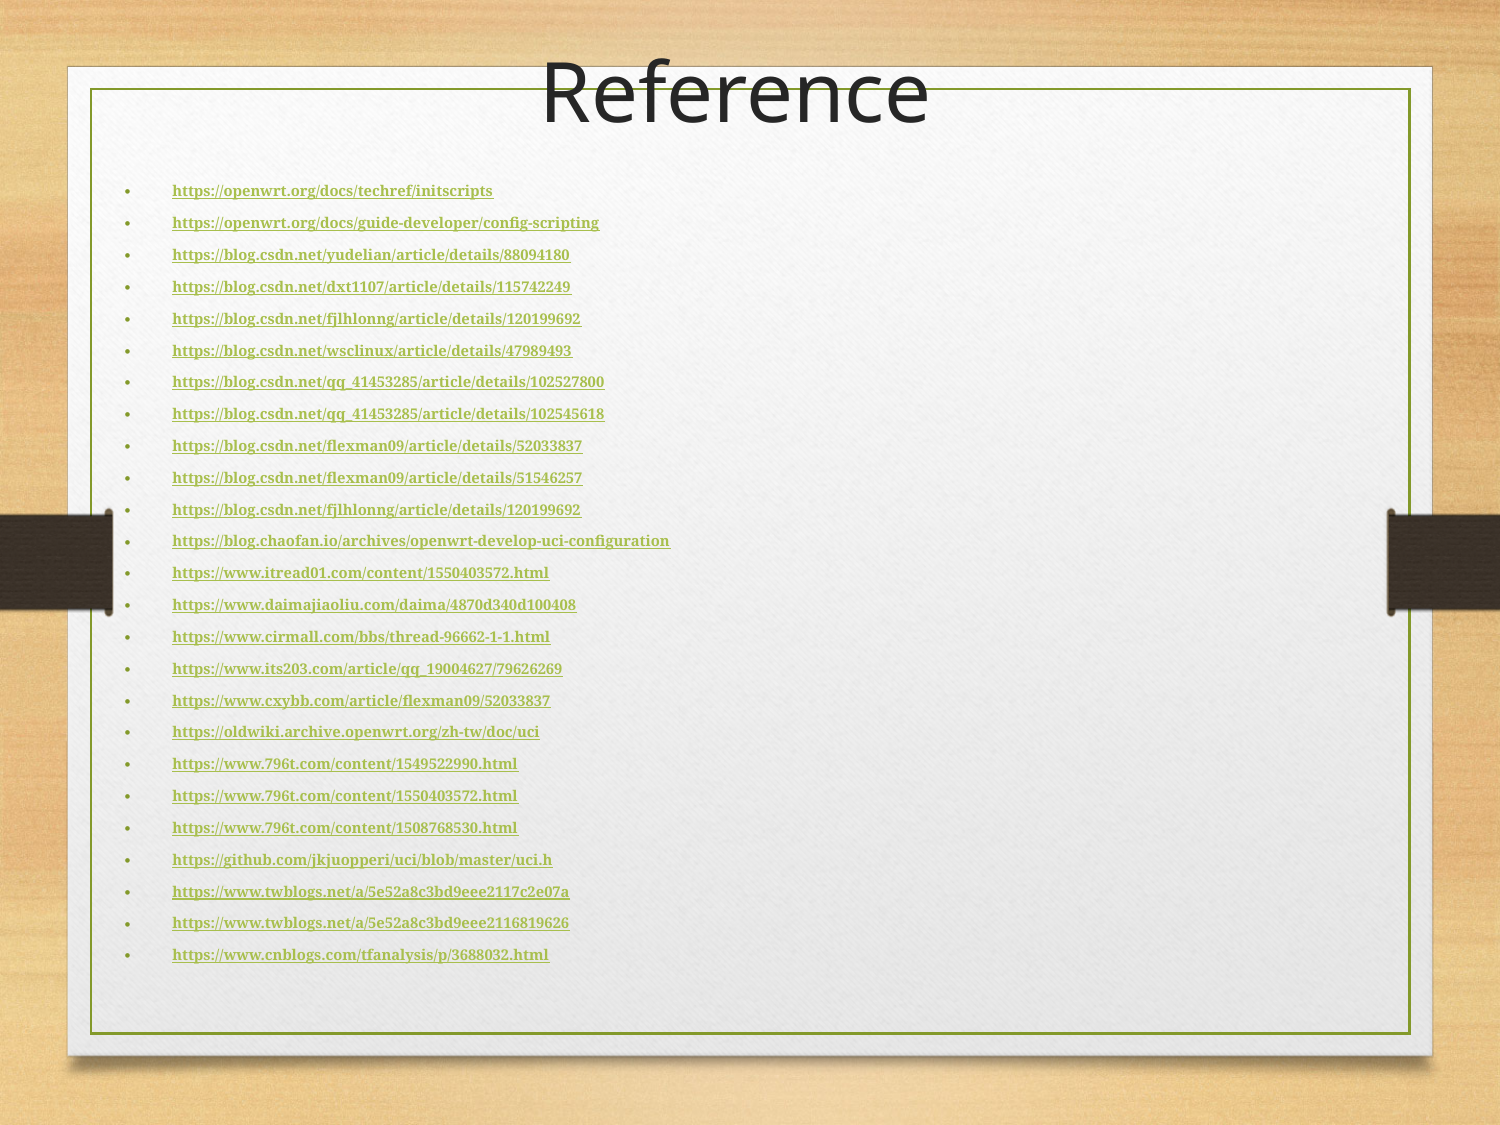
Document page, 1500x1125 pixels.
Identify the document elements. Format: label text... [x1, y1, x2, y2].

title Reference [43, 30, 1450, 149]
picture [0, 0, 1500, 1125]
list https://openwrt.org/docs/techref/initscripts https://openwrt.org/docs/guide-developer/config-scripting https://blog.csdn.net/yudelian/article/details/88094180 https://blog.csdn.net/dxt1107/article/details/115742249 https://blog.csdn.net/fjlhlonng/article/details/120199692 https://blog.csdn.net/wsclinux/article/details/47989493 https://blog.csdn.net/qq_41453285/article/details/102527800 https://blog.csdn.net/qq_41453285/article/details/102545618 https://blog.csdn.net/flexman09/article/details/52033837 https://blog.csdn.net/flexman09/article/details/51546257 https://blog.csdn.net/fjlhlonng/article/details/120199692 https://blog.chaofan.io/archives/openwrt-develop-uci-configuration https://www.itread01.com/content/1550403572.html https://www.daimajiaoliu.com/daima/4870d340d100408 https://www.cirmall.com/bbs/thread-96662-1-1.html https://www.its203.com/article/qq_19004627/79626269 https://www.cxybb.com/article/flexman09/52033837 https://oldwiki.archive.openwrt.org/zh-tw/doc/uci https://www.796t.com/content/1549522990.html https://www.796t.com/content/1550403572.html https://www.796t.com/content/1508768530.html https://github.com/jkjuopperi/uci/blob/master/uci.h https://www.twblogs.net/a/5e52a8c3bd9eee2117c2e07a https://www.twblogs.net/a/5e52a8c3bd9eee2116819626 https://www.cnblogs.com/tfanalysis/p/3688032.html [109, 174, 1450, 1044]
